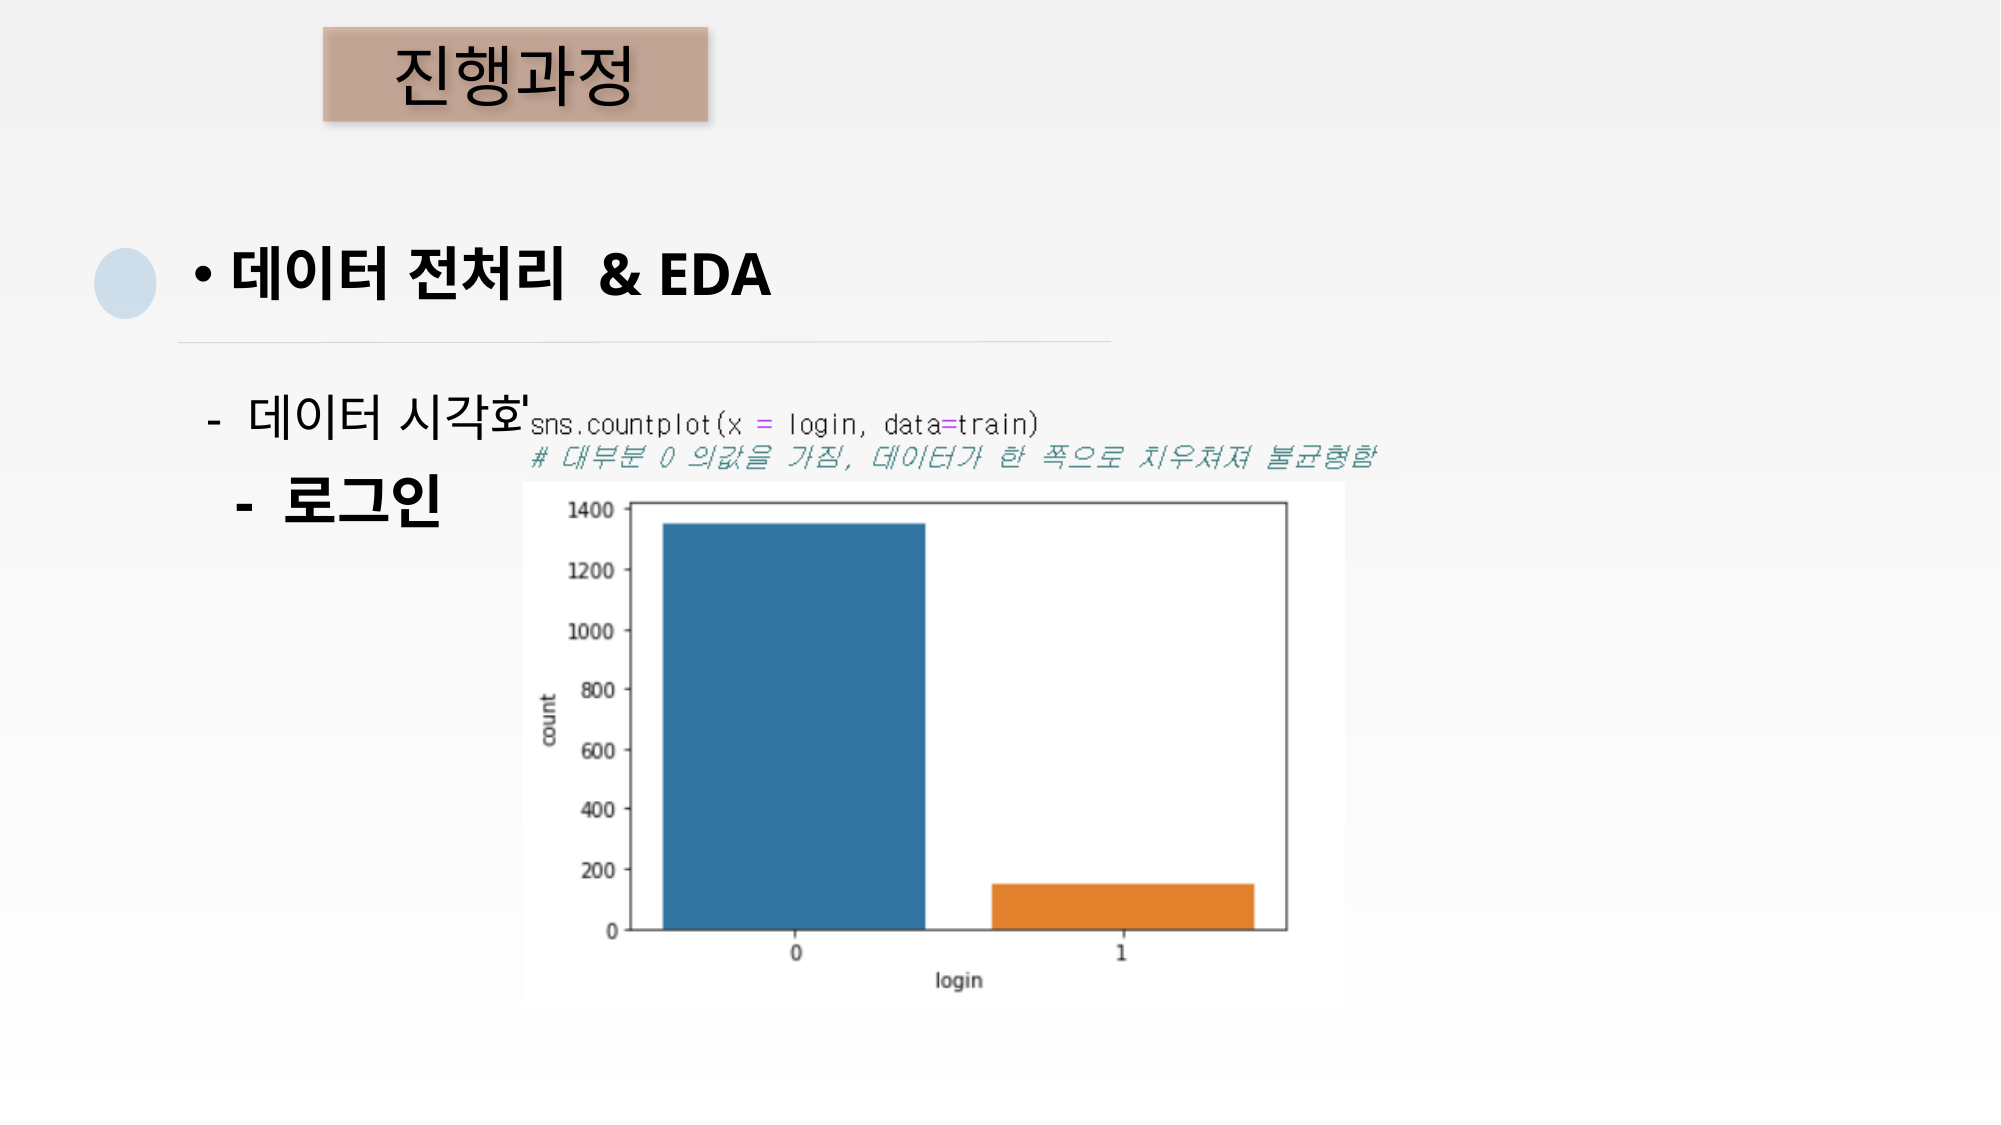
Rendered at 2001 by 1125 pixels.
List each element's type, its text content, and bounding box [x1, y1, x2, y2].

picture [523, 406, 1401, 1010]
text_box - 데이터 시각화 [178, 385, 1791, 477]
text_box 데이터 전처리 & EDA [178, 237, 1791, 329]
text_box - 로그인 [205, 477, 934, 1021]
text_box [53, 57, 934, 149]
text_box 진행과정 [322, 27, 709, 122]
text_box [93, 246, 158, 321]
